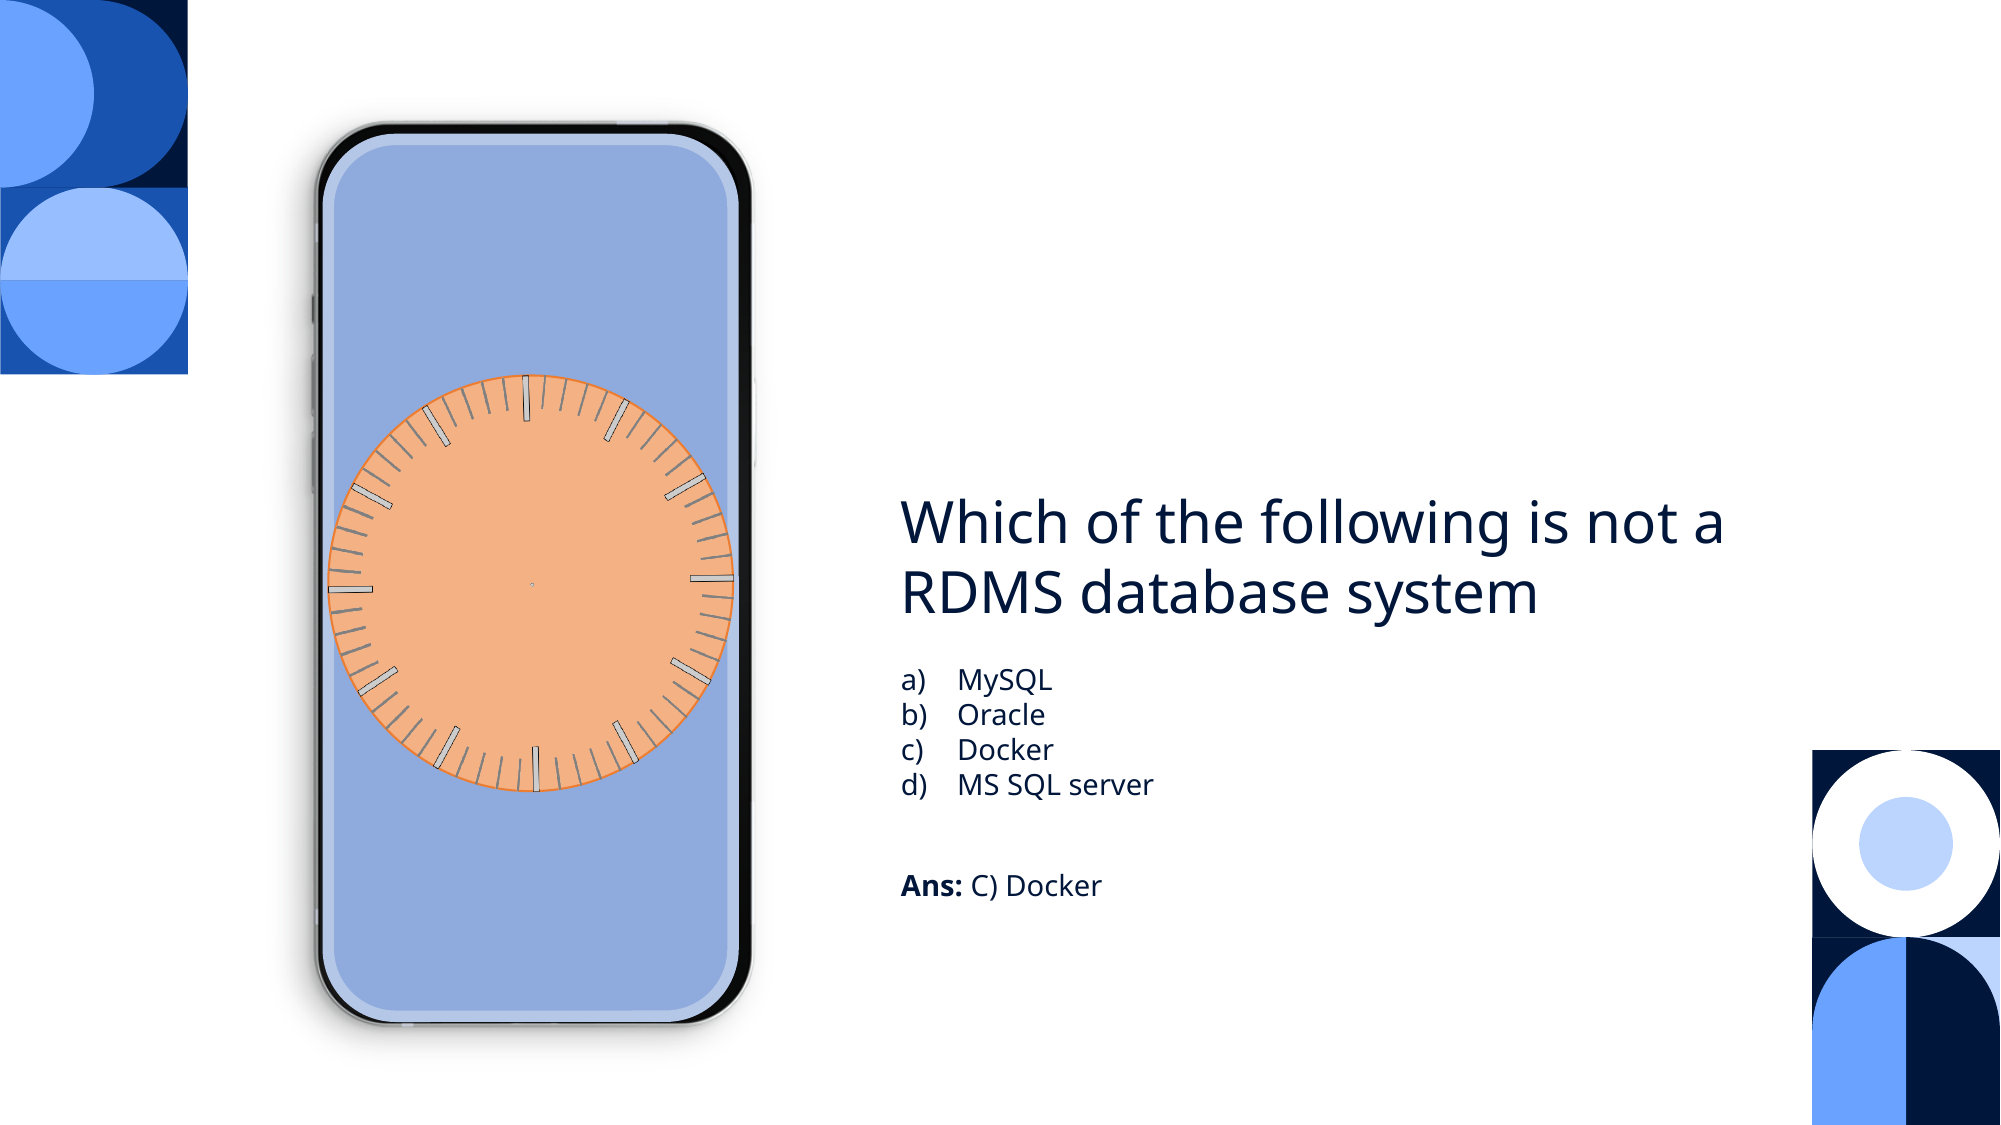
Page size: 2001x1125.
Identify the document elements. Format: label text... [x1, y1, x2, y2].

picture [263, 95, 777, 1071]
text_box Ans: C) Docker [886, 859, 1798, 910]
text_box Which of the following is not a RDMS database system [886, 477, 1798, 633]
text_box MySQL Oracle Docker MS SQL server [886, 654, 1798, 809]
